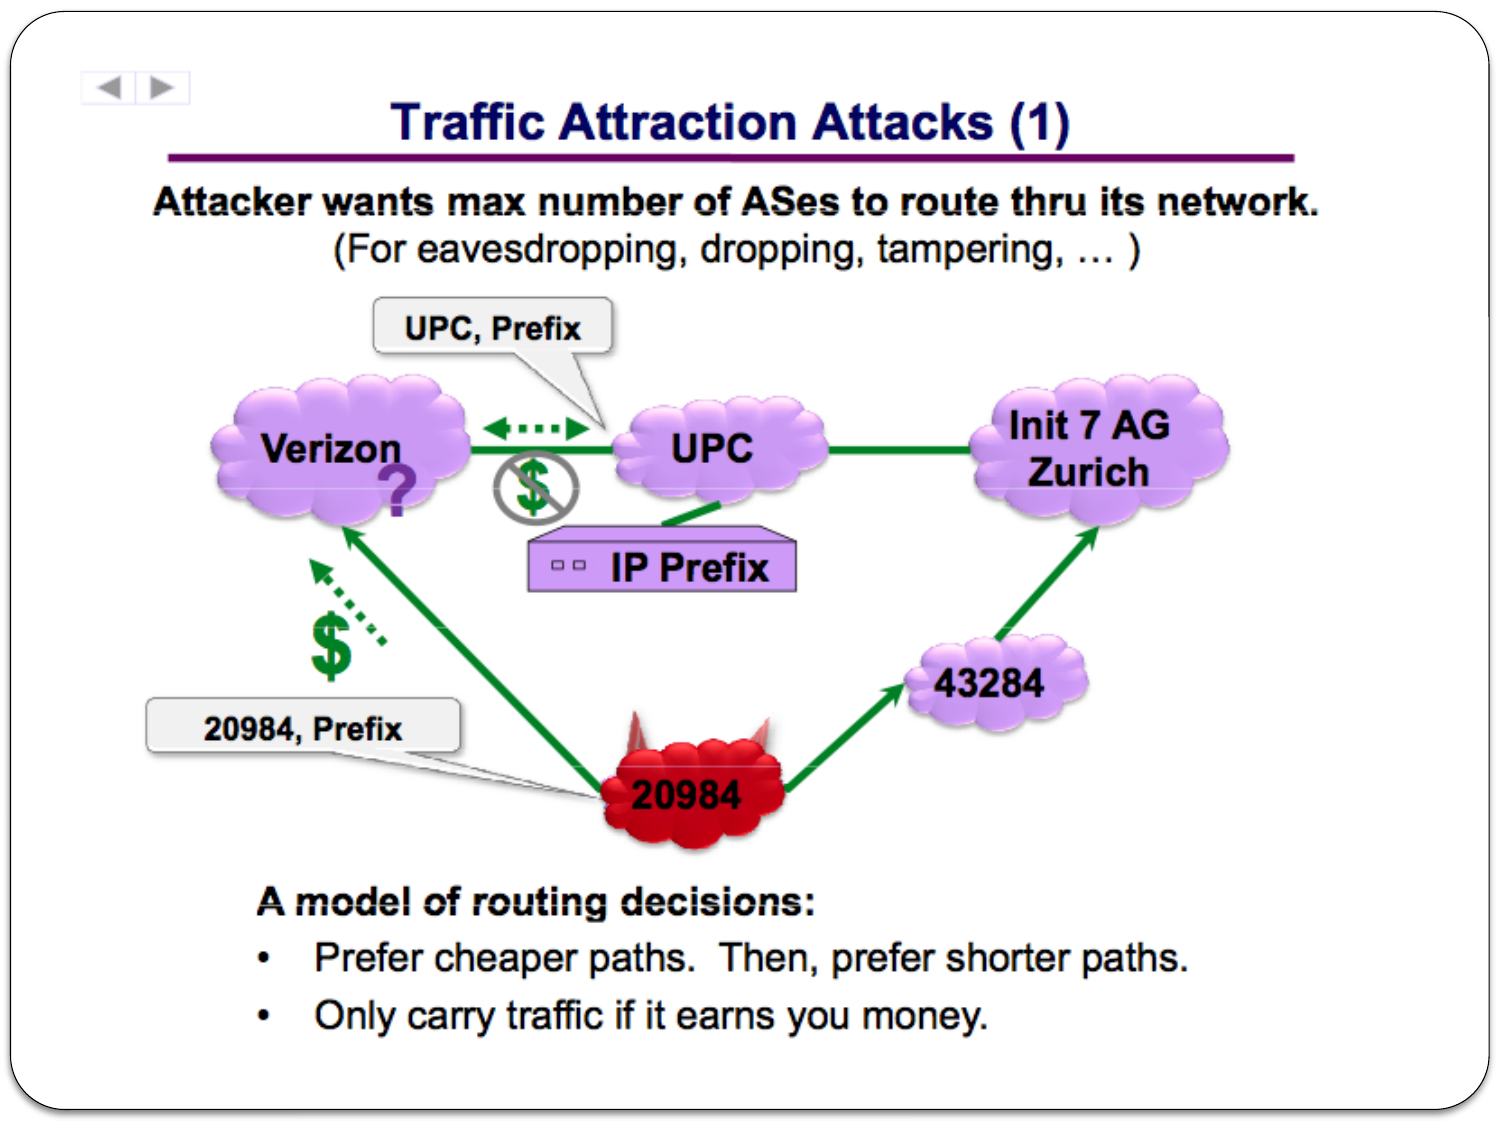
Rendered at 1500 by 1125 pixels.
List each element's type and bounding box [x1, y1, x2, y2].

picture [41, 30, 1429, 1089]
